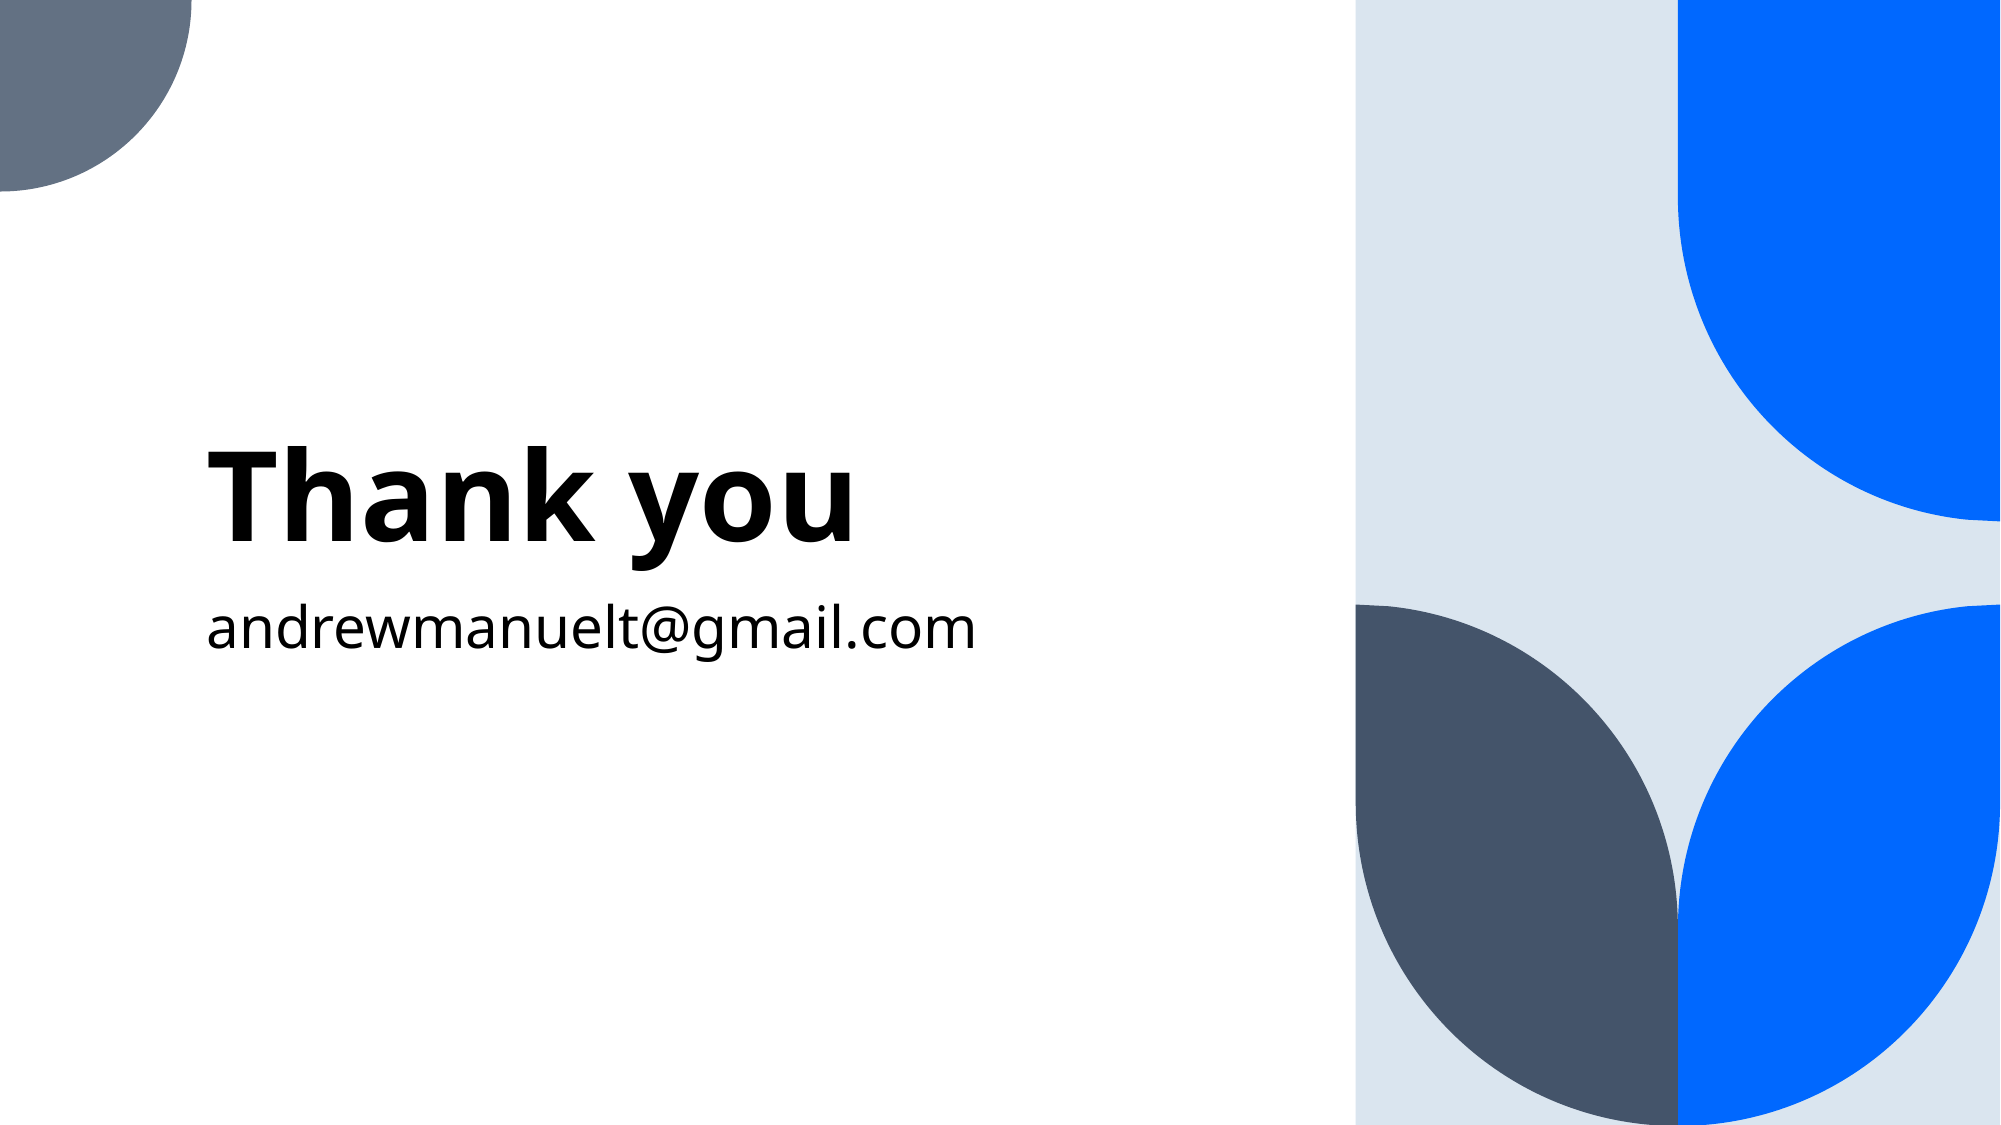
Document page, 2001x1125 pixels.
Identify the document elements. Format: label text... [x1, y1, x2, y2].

title Thank you [191, 184, 1212, 576]
subtitle andrewmanuelt@gmail.com [191, 590, 1212, 960]
